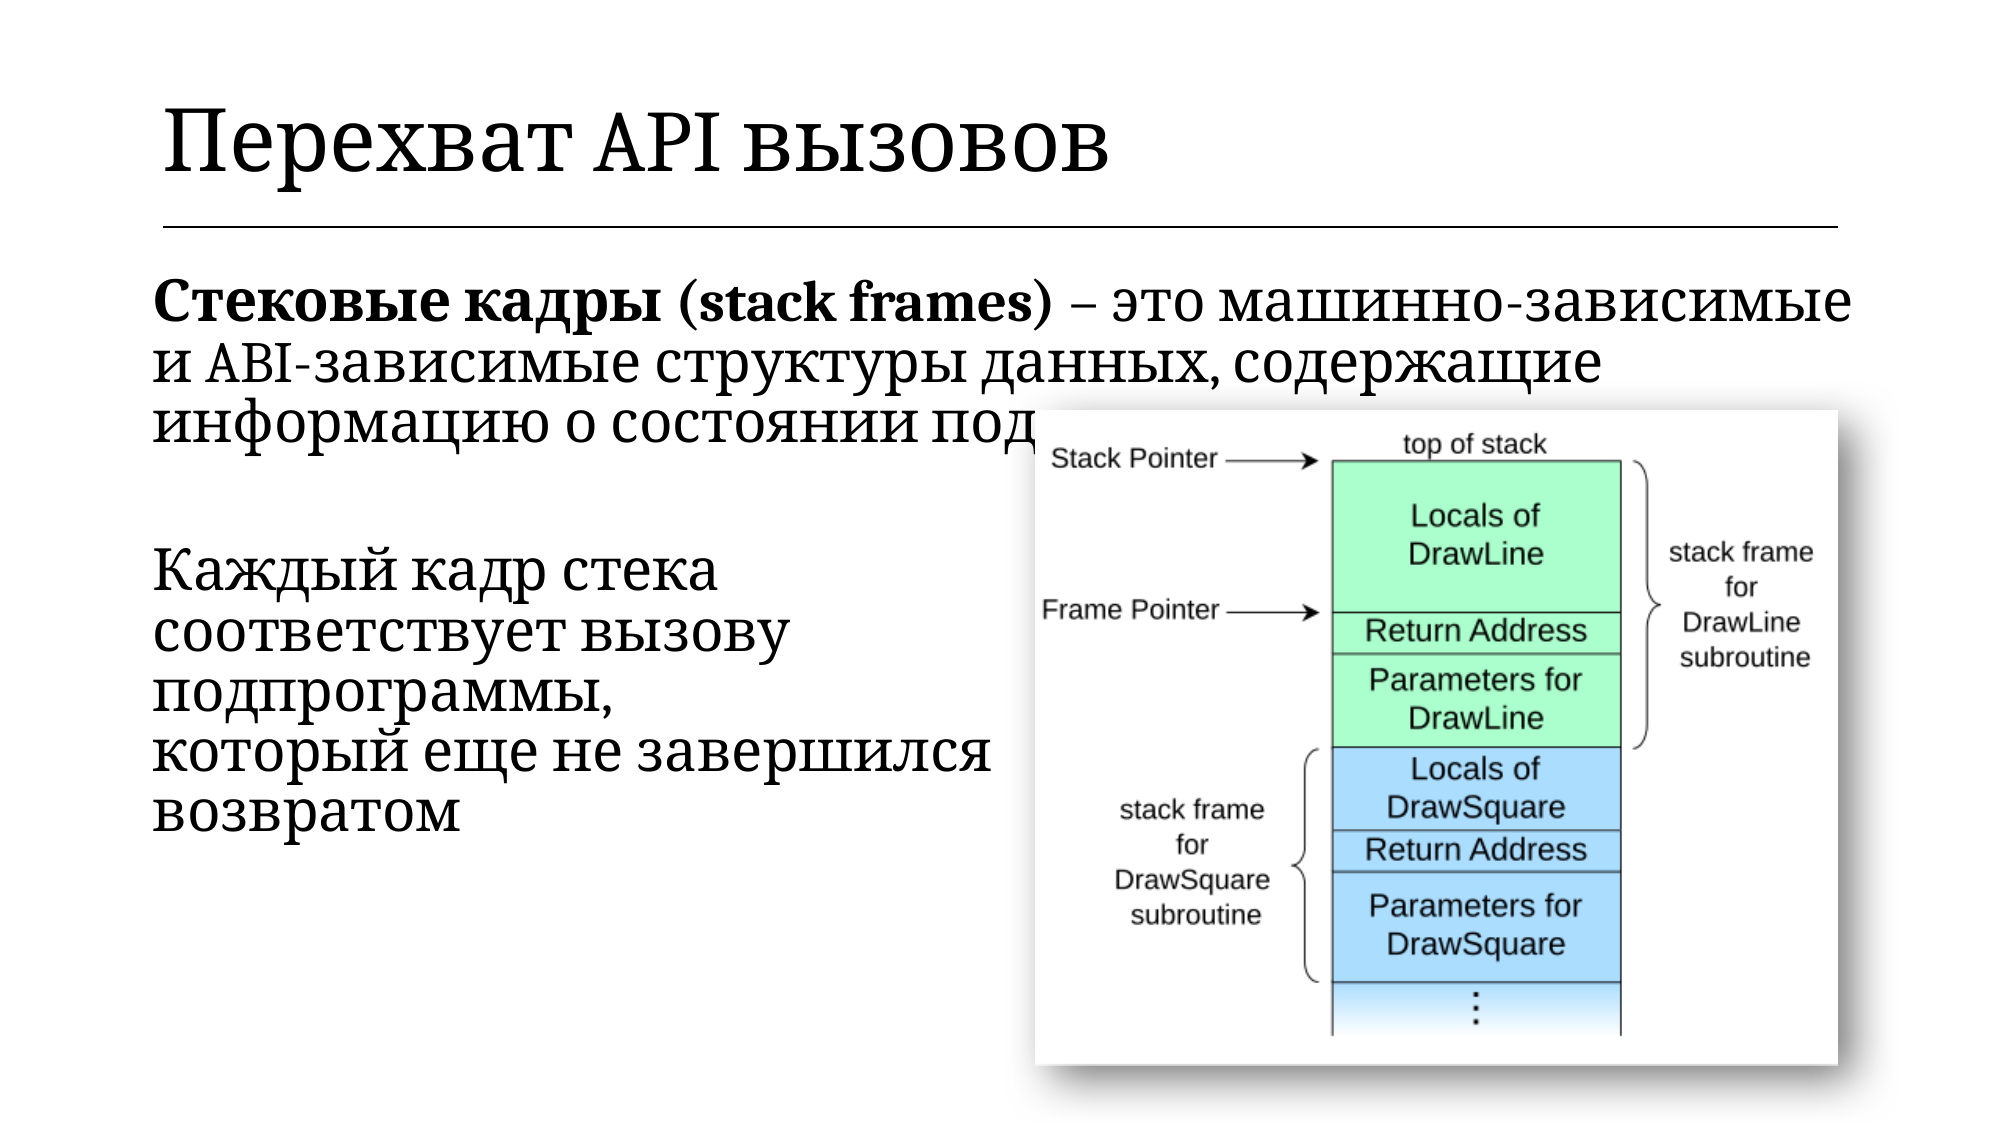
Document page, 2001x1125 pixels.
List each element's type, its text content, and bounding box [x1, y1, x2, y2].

table_header Перехват API вызовов [163, 60, 1838, 226]
list Стековые кадры (stack frames) – это машинно-зависимые и ABI-зависимые структуры данных, содержащие информацию о состоянии подпрограммы Каждый кадр стека соответствует вызову подпрограммы, который еще не завершился возвратом [137, 266, 1872, 1107]
picture [1035, 410, 1838, 1066]
